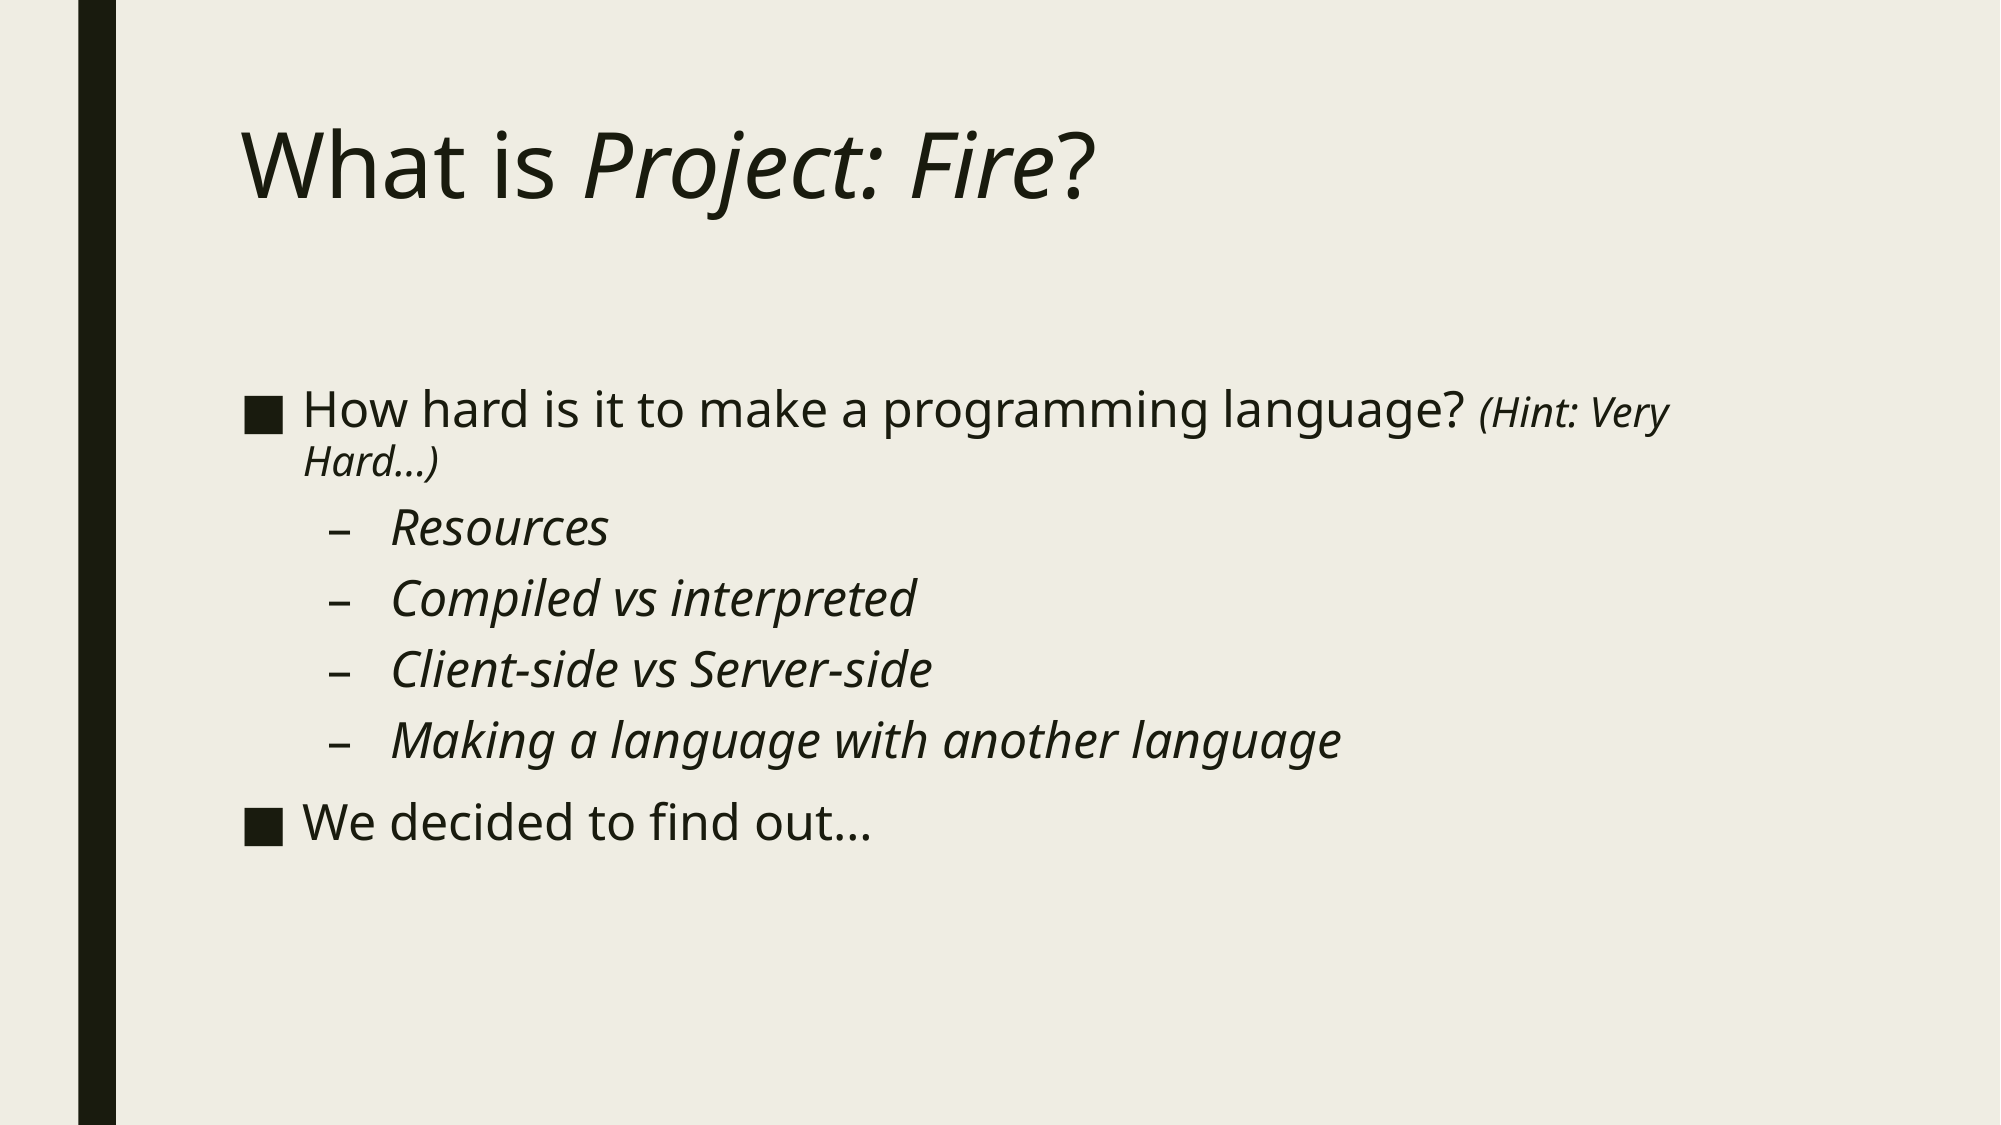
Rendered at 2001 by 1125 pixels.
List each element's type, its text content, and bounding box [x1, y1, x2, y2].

list How hard is it to make a programming language? (Hint: Very Hard…) Resources Compiled vs interpreted Client-side vs Server-side Making a language with another language We decided to find out… [225, 375, 1800, 963]
title What is Project: Fire? [225, 112, 1800, 357]
